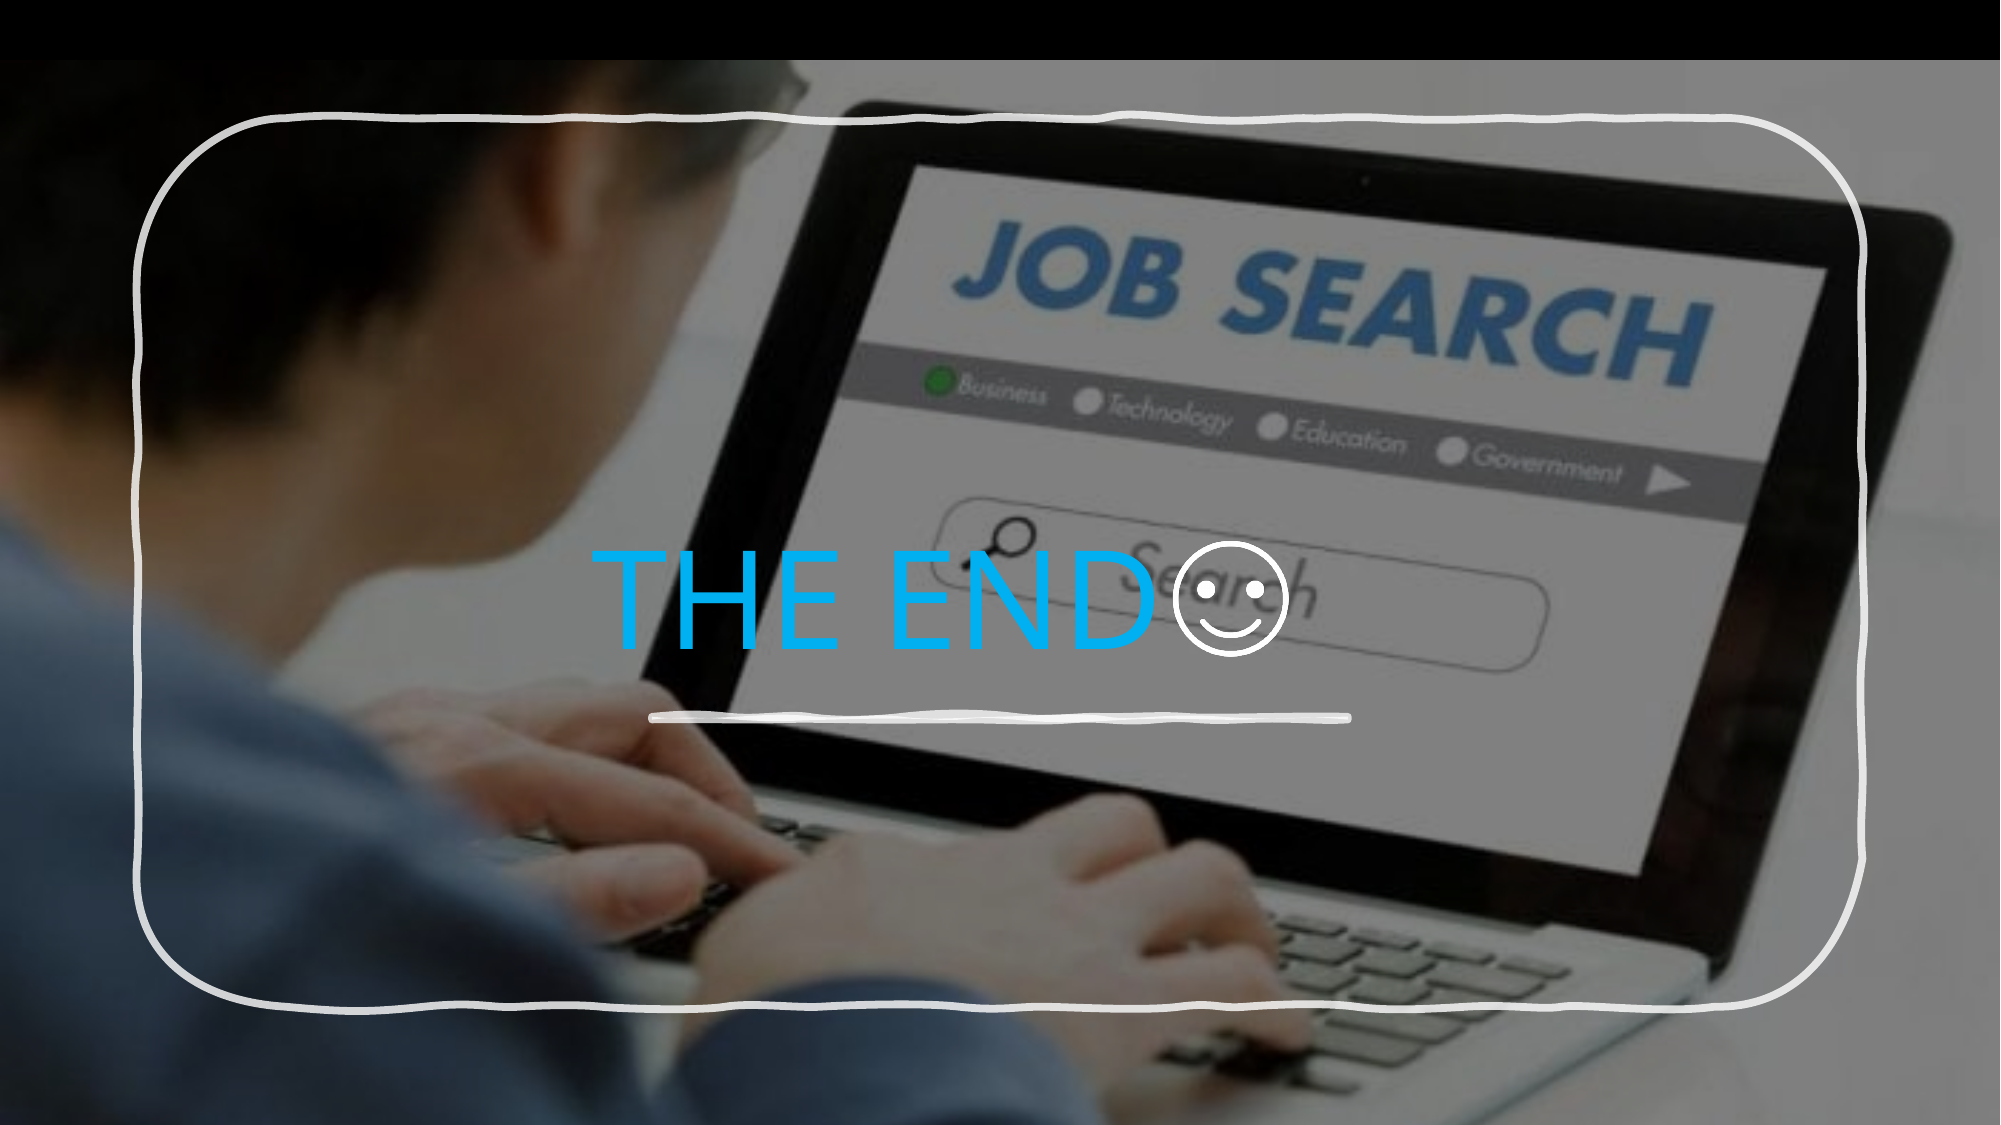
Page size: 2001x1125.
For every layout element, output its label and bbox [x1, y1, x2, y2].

text_box [0, 0, 2000, 60]
picture [0, 60, 2000, 1125]
